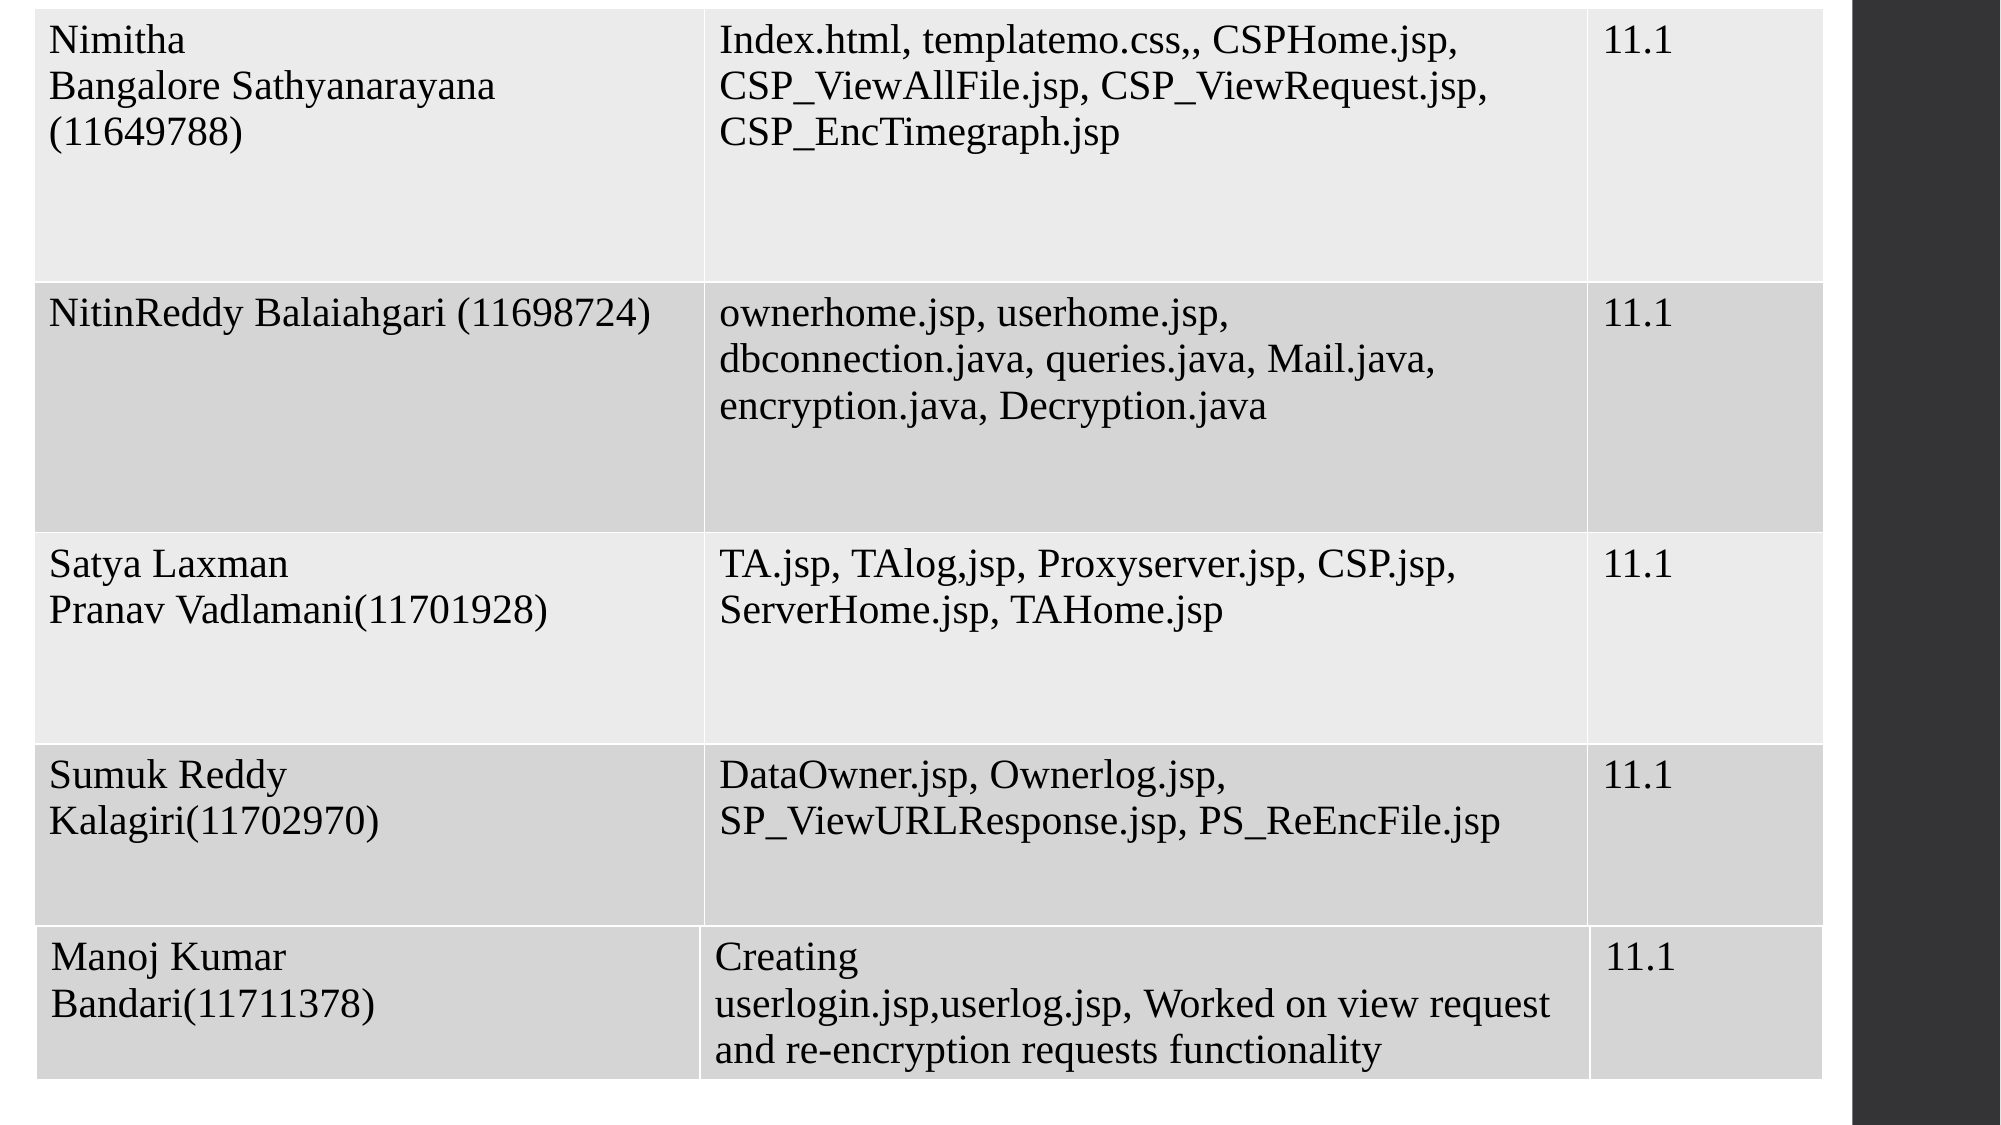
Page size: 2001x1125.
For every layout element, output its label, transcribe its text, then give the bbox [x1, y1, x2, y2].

table_header 11.1 [1591, 927, 1822, 1079]
table_cell ownerhome.jsp, userhome.jsp, dbconnection.java, queries.java, Mail.java, encryption.java, Decryption.java [705, 283, 1587, 532]
table_header Creating userlogin.jsp,userlog.jsp, Worked on view request and re-encryption requests functionality [701, 927, 1589, 1079]
table_header Index.html, templatemo.css,, CSPHome.jsp, CSP_ViewAllFile.jsp, CSP_ViewRequest.jsp, CSP_EncTimegraph.jsp [705, 9, 1587, 281]
table_cell Sumuk Reddy Kalagiri(11702970) [35, 745, 704, 925]
table_header 11.1 [1588, 9, 1823, 281]
table_cell DataOwner.jsp, Ownerlog.jsp, SP_ViewURLResponse.jsp, PS_ReEncFile.jsp [705, 745, 1587, 925]
table_cell 11.1 [1588, 533, 1823, 743]
table_cell 11.1 [1588, 283, 1823, 532]
table_header Nimitha Bangalore Sathyanarayana (11649788) [35, 9, 704, 281]
table_cell 11.1 [1588, 745, 1823, 925]
table_cell NitinReddy Balaiahgari (11698724) [35, 283, 704, 532]
table_header Manoj Kumar Bandari(11711378) [37, 927, 699, 1079]
table_cell Satya Laxman Pranav Vadlamani(11701928) [35, 533, 704, 743]
table_cell TA.jsp, TAlog,jsp, Proxyserver.jsp, CSP.jsp, ServerHome.jsp, TAHome.jsp [705, 533, 1587, 743]
